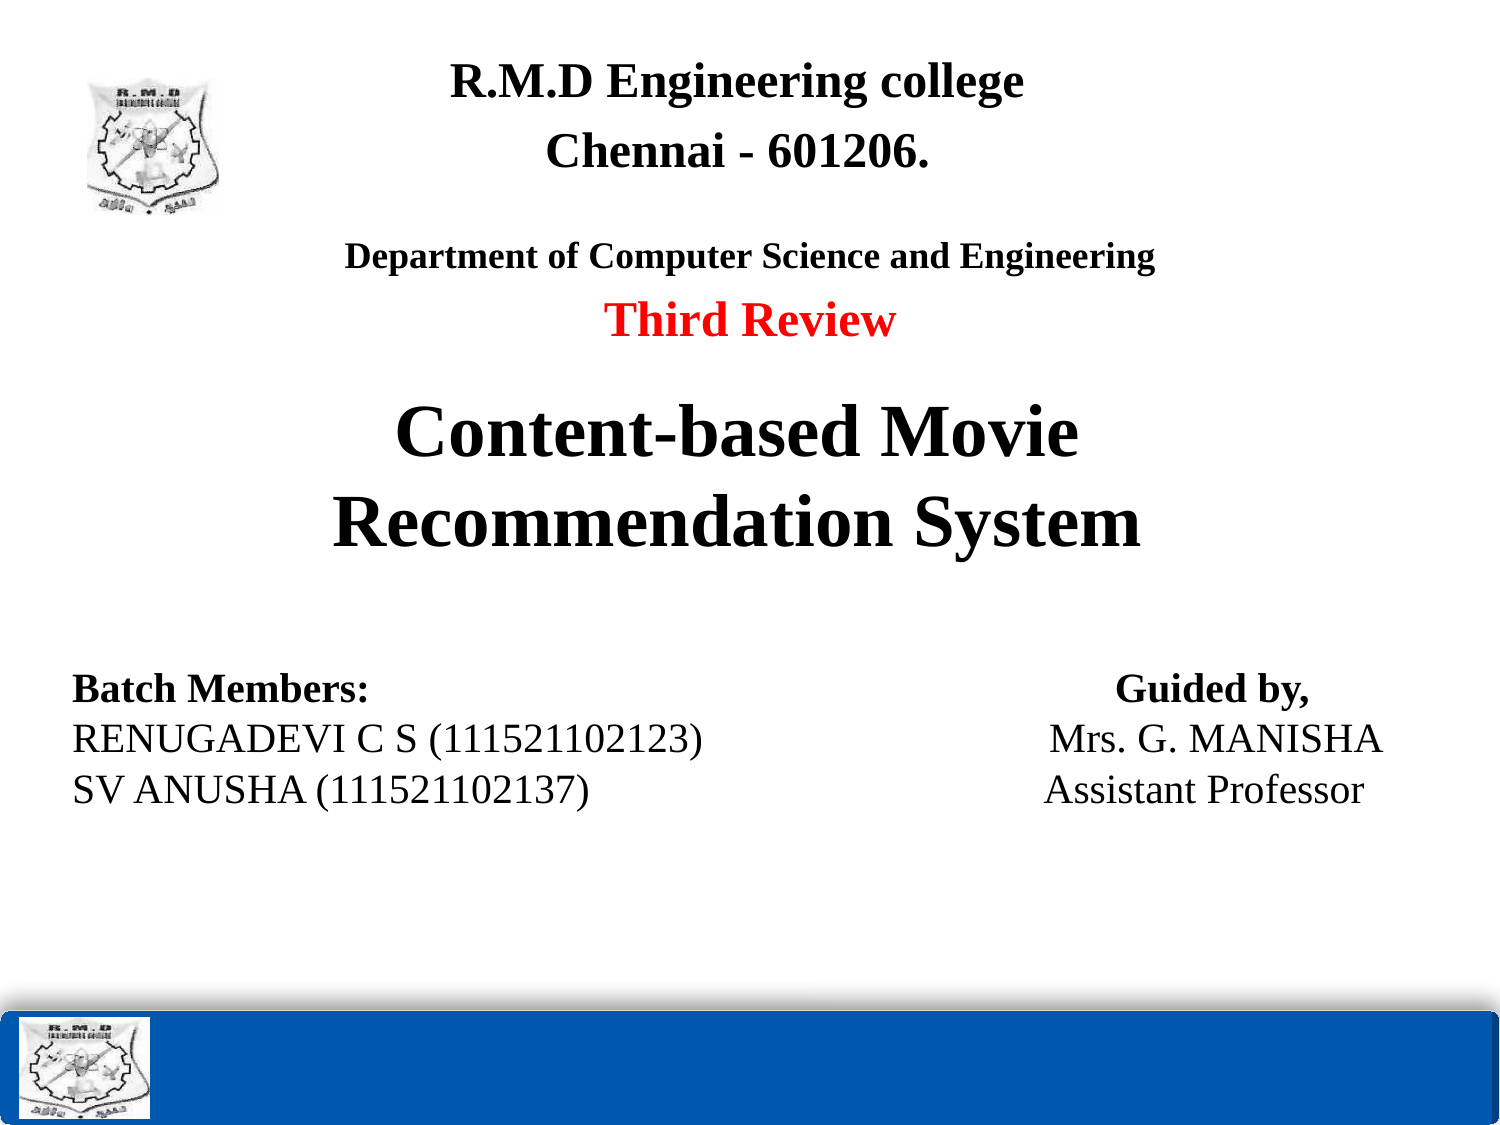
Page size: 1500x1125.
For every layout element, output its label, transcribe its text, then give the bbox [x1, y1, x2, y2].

picture [87, 78, 219, 215]
picture [0, 1010, 1500, 1125]
subtitle Content-based Movie Recommendation System Batch Members: Guided by, RENUGADEVI C S (111521102123) Mrs. G. MANISHA SV ANUSHA (111521102137) Assistant Professor [57, 373, 1418, 987]
text_box Department of Computer Science and Engineering Third Review [16, 217, 1484, 316]
text_box R.M.D Engineering college Chennai - 601206. [170, 39, 1305, 215]
